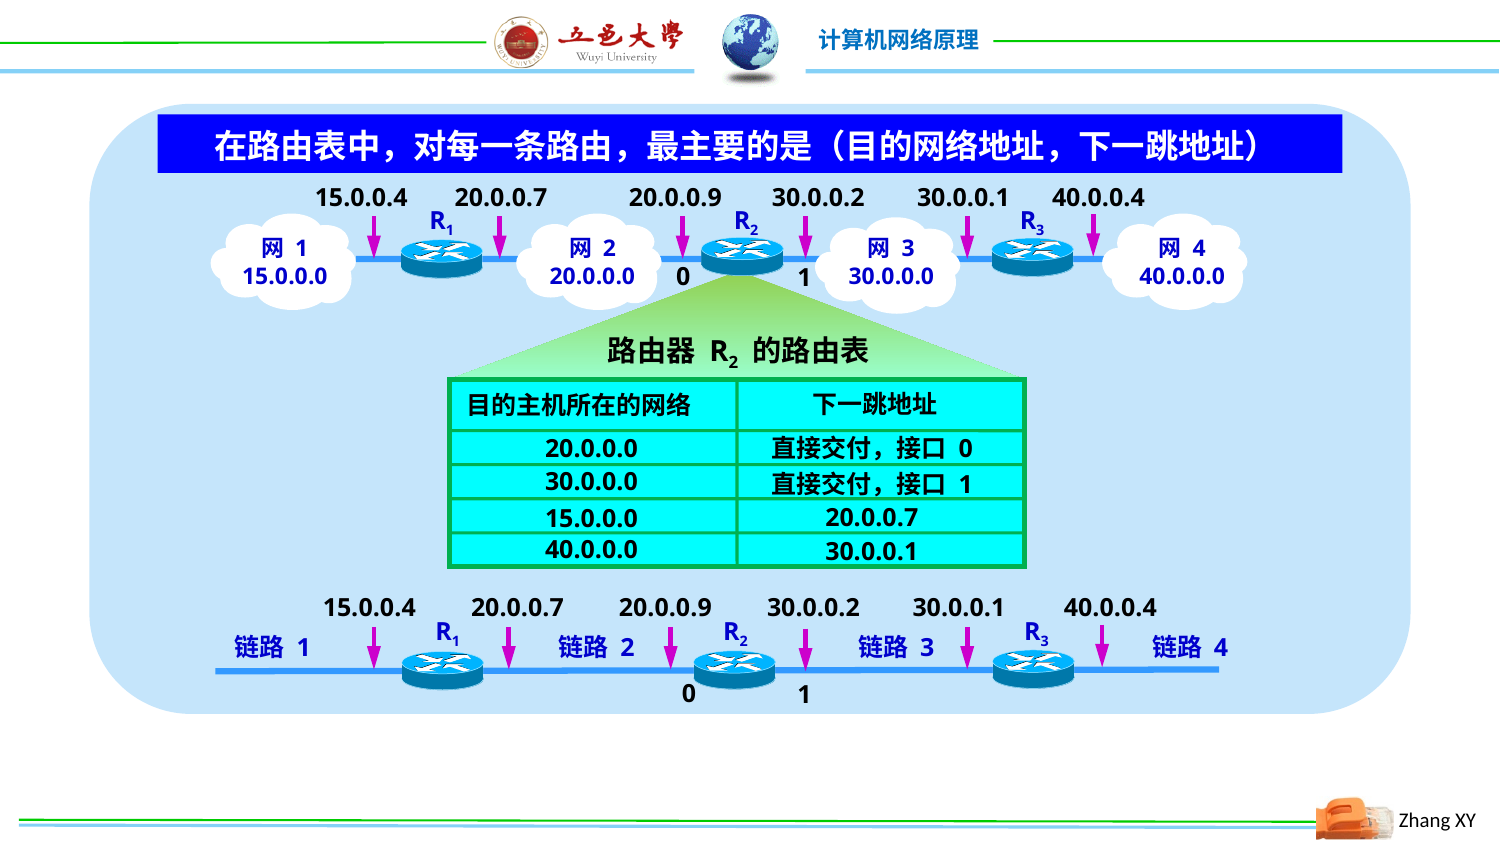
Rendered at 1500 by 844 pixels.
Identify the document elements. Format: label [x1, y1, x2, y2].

picture [991, 267, 1027, 277]
picture [992, 649, 1075, 663]
picture [400, 239, 484, 279]
text_box [87, 101, 1413, 717]
picture [701, 266, 784, 277]
picture [719, 241, 740, 247]
picture [419, 656, 440, 661]
picture [445, 253, 468, 260]
picture [709, 655, 733, 672]
picture [738, 664, 761, 671]
picture [720, 12, 780, 88]
picture [1008, 251, 1029, 259]
picture [992, 679, 1027, 689]
picture [401, 651, 433, 665]
picture [417, 664, 438, 673]
picture [447, 656, 468, 661]
picture [1010, 242, 1030, 248]
picture [401, 680, 484, 691]
picture [416, 244, 440, 261]
picture [693, 650, 776, 664]
picture [452, 651, 484, 665]
picture [717, 250, 737, 257]
picture [1008, 663, 1030, 670]
picture [1010, 654, 1032, 660]
picture [1039, 679, 1075, 689]
picture [746, 237, 784, 250]
picture [1038, 267, 1074, 277]
picture [1035, 251, 1058, 258]
picture [745, 251, 768, 258]
picture [991, 237, 1074, 251]
picture [739, 655, 760, 661]
picture [693, 679, 776, 690]
picture [494, 15, 697, 69]
picture [445, 665, 469, 672]
picture [1316, 796, 1394, 840]
picture [446, 244, 467, 250]
picture [701, 237, 730, 246]
picture [1037, 663, 1059, 670]
picture [400, 239, 437, 253]
